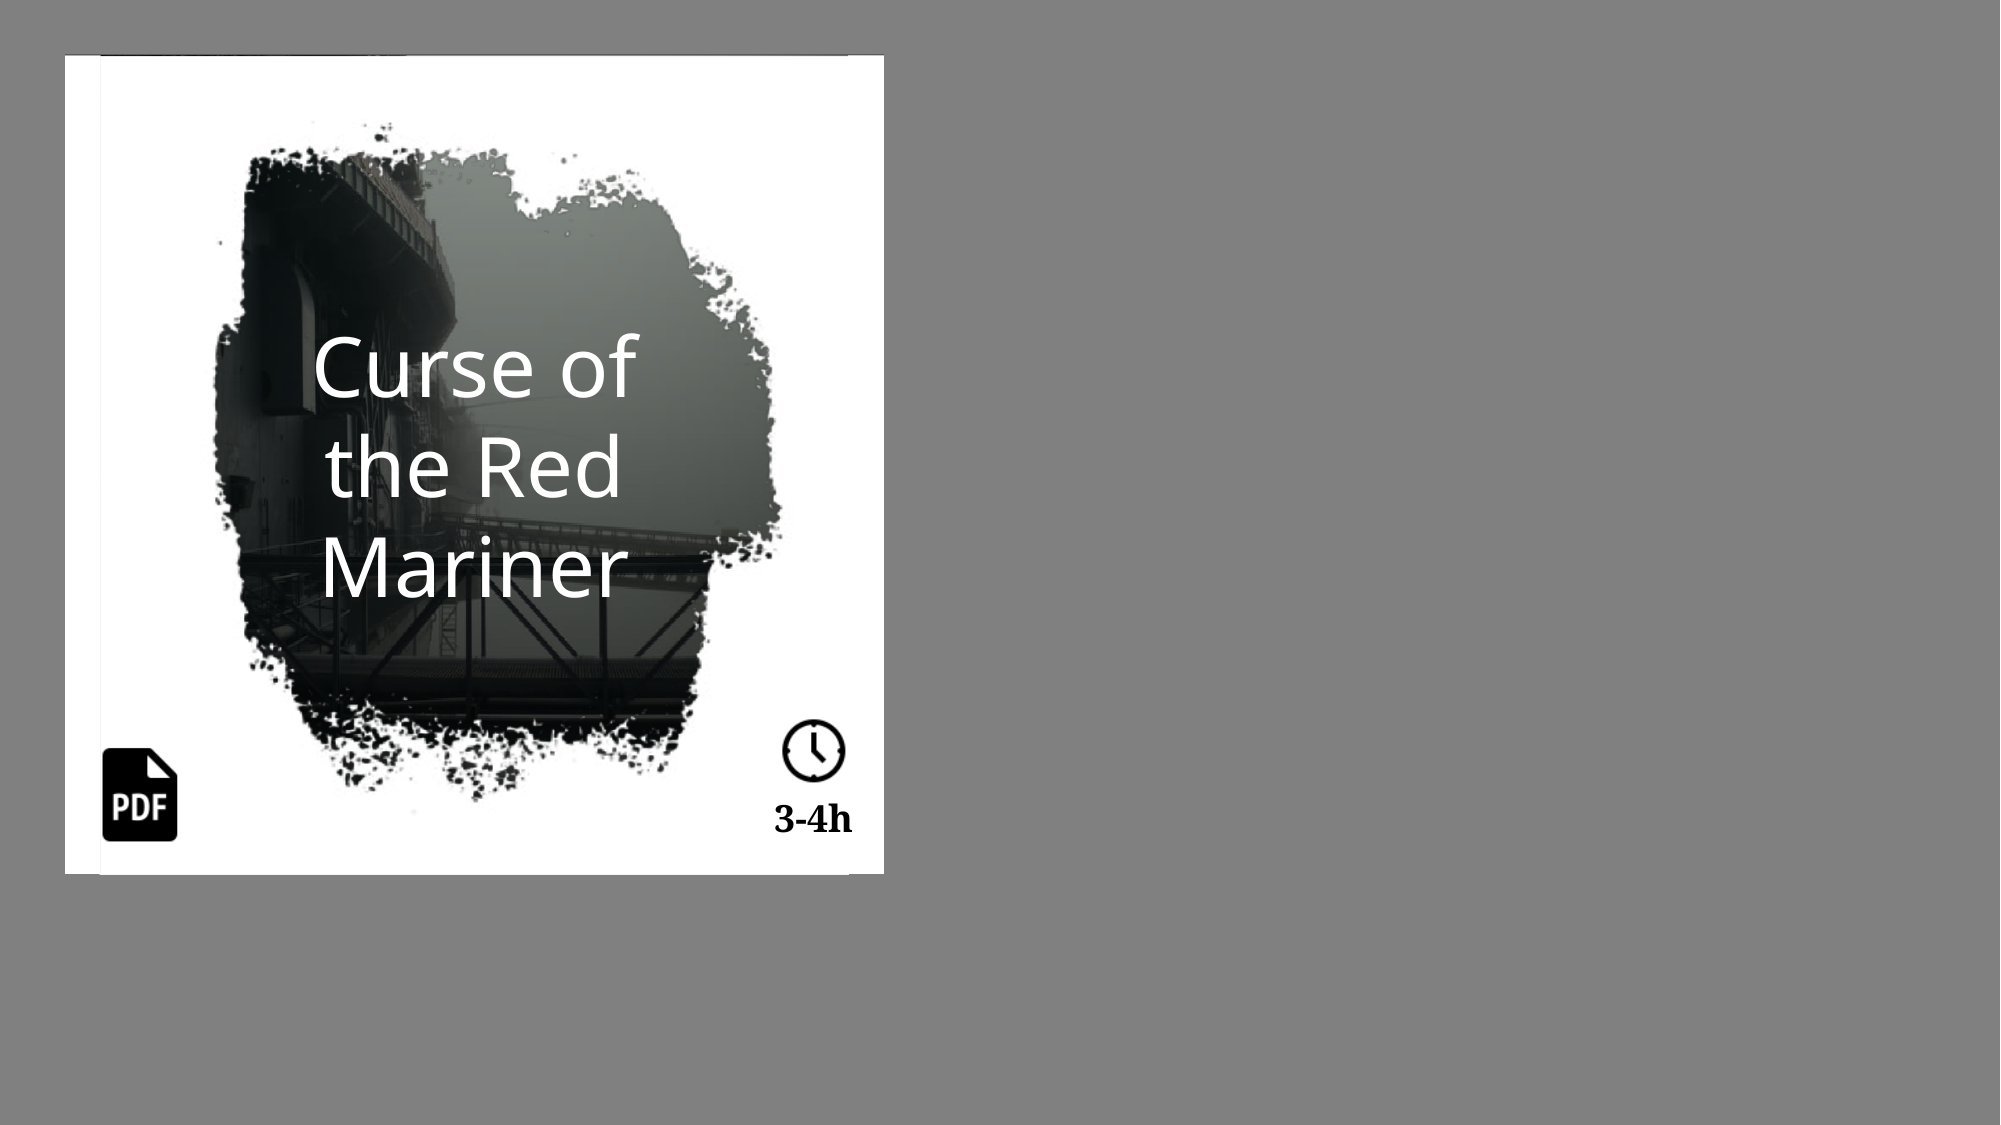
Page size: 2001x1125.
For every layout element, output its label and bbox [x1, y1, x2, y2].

text_box [65, 55, 884, 874]
picture [84, 737, 196, 849]
text_box [753, 709, 874, 849]
